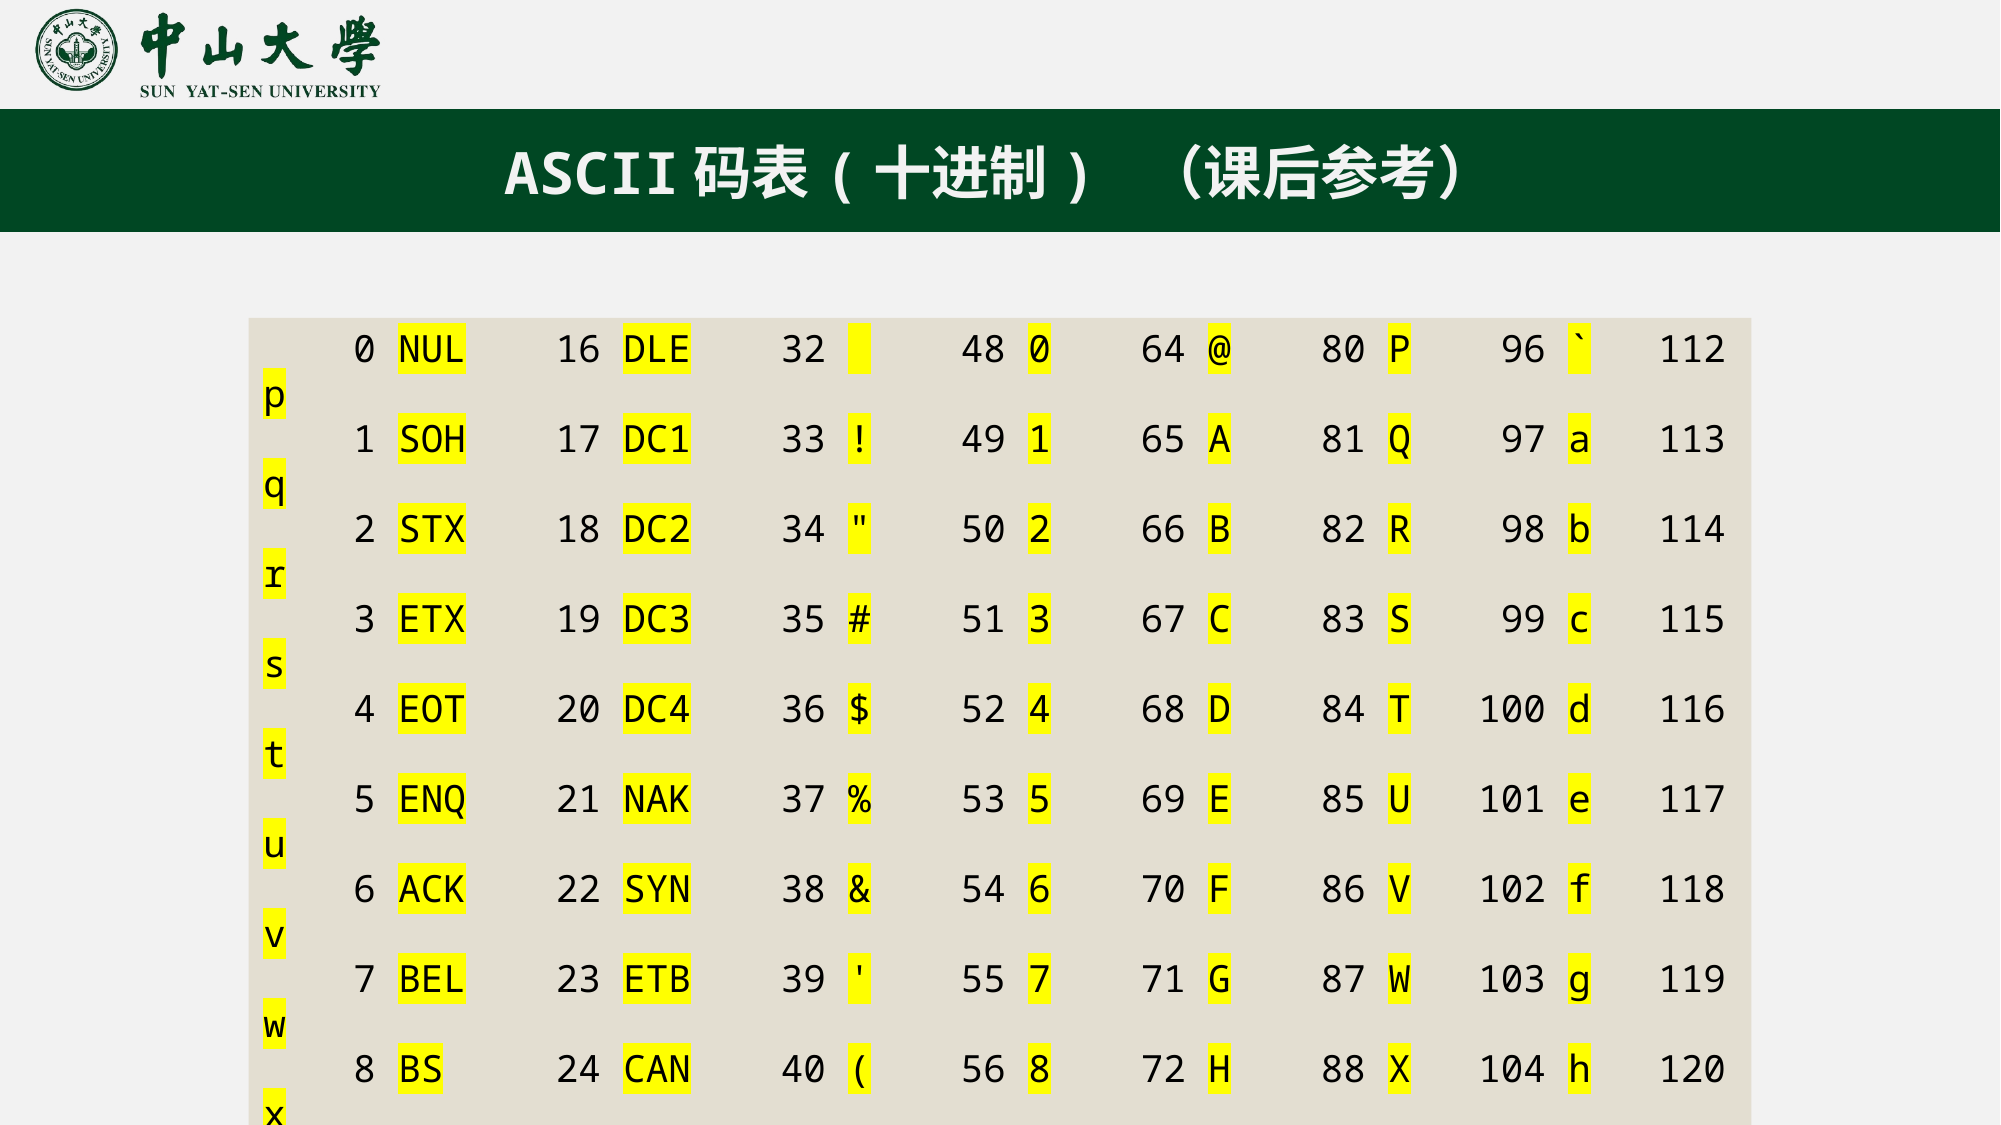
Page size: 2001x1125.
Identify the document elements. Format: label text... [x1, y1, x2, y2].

text_box 0 NUL 16 DLE 32 48 0 64 @ 80 P 96 ` 112 p 1 SOH 17 DC1 33 ! 49 1 65 A 81 Q 97 a 113 q 2 STX 18 DC2 34 " 50 2 66 B 82 R 98 b 114 r 3 ETX 19 DC3 35 # 51 3 67 C 83 S 99 c 115 s 4 EOT 20 DC4 36 $ 52 4 68 D 84 T 100 d 116 t 5 ENQ 21 NAK 37 % 53 5 69 E 85 U 101 e 117 u 6 ACK 22 SYN 38 & 54 6 70 F 86 V 102 f 118 v 7 BEL 23 ETB 39 ' 55 7 71 G 87 W 103 g 119 w 8 BS 24 CAN 40 ( 56 8 72 H 88 X 104 h 120 x 9 HT 25 EM 41 ) 57 9 73 I 89 Y 105 i 121 y 10 LF 26 SUB 42 * 58 : 74 J 90 Z 106 j 122 z 11 VT 27 ESC 43 + 59 ; 75 K 91 [ 107 k 123 { 12 FF 28 FS 44 , 60 < 76 L 92 \ 108 l 124 | 13 CR 29 GS 45 - 61 = 77 M 93 ] 109 m 125 } 14 SO 30 RS 46 . 62 > 78 N 94 ^ 110 n 126 ~ 15 SI 31 US 47 / 63 ? 79 O 95 _ 111 o 127 DEL [248, 317, 1752, 1125]
picture [13, 0, 425, 110]
text_box ASCII码表(十进制) （课后参考） [0, 110, 2000, 232]
